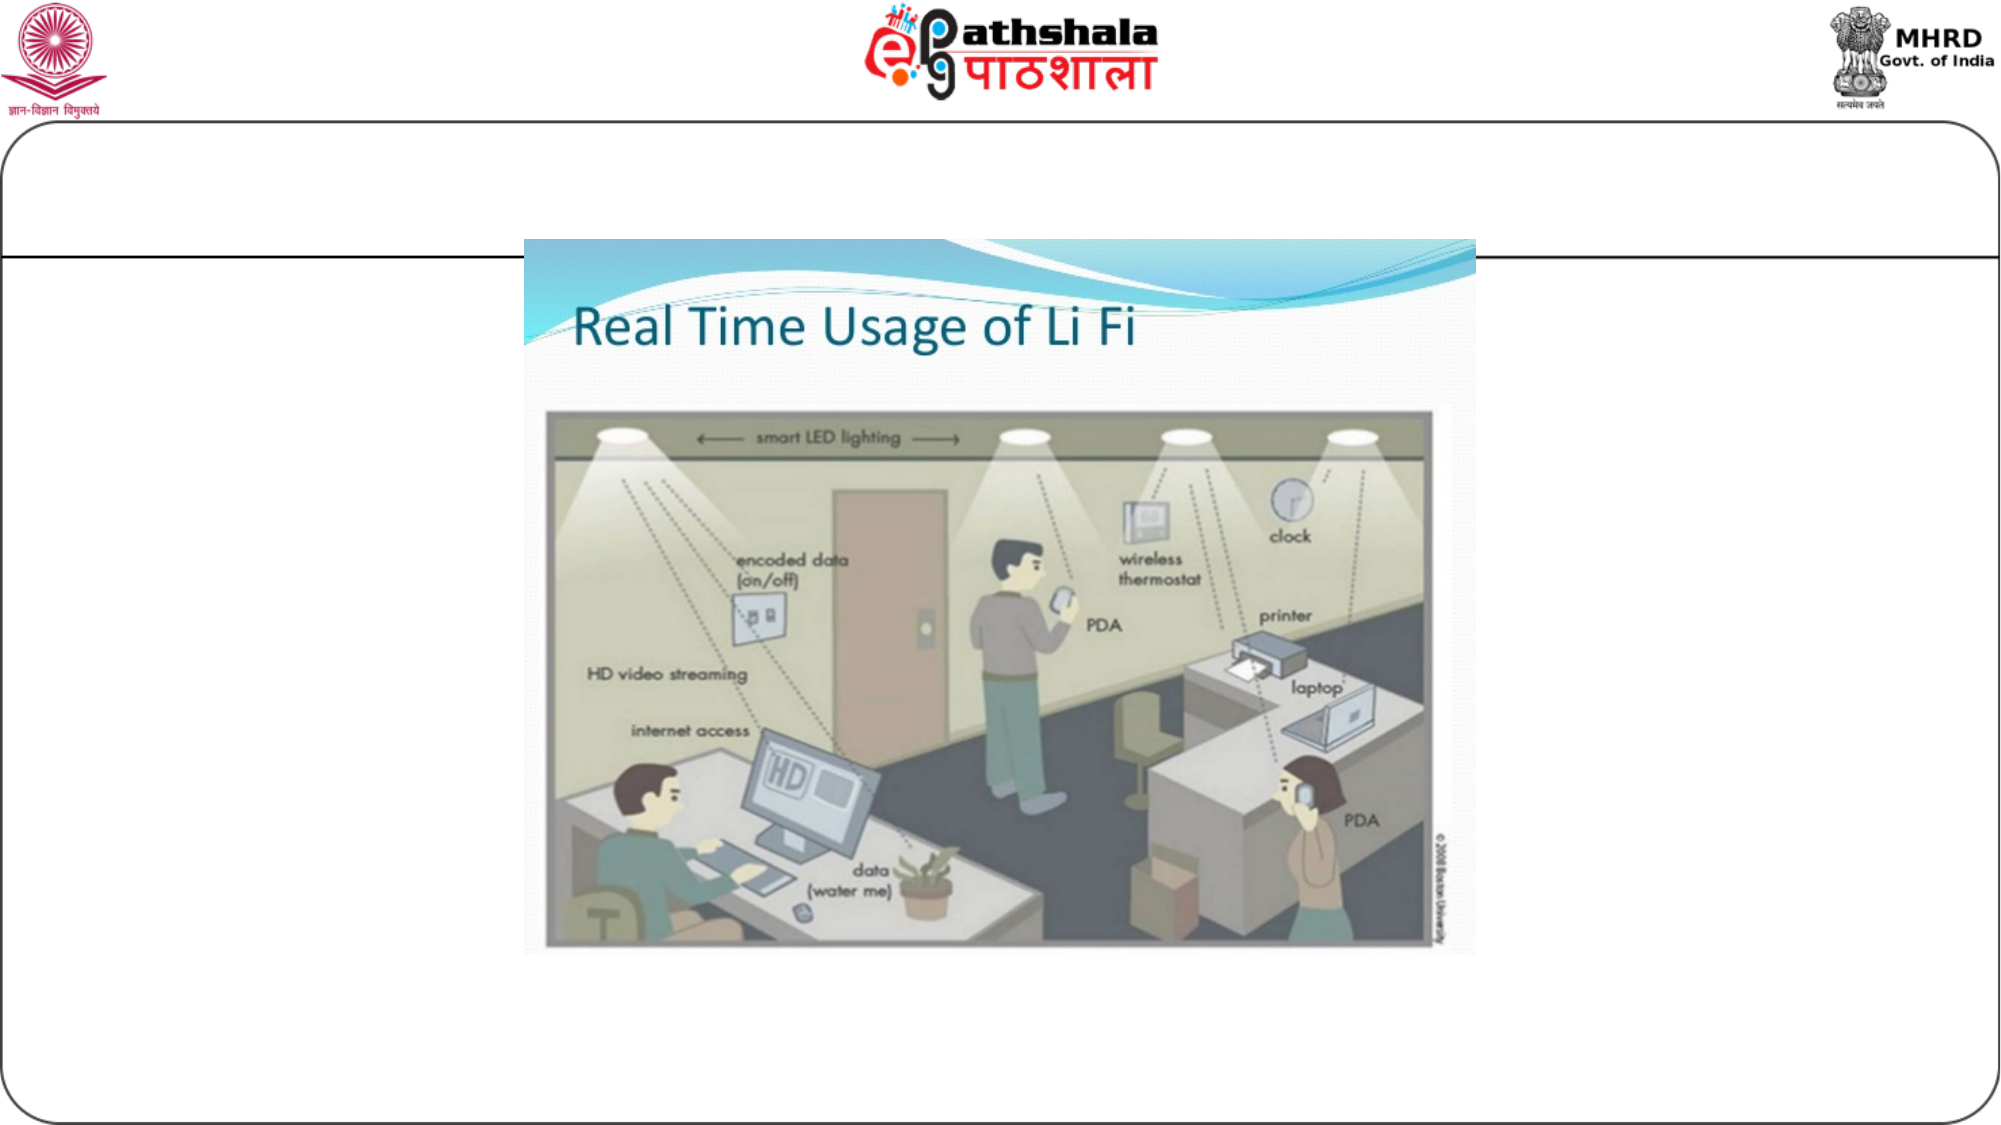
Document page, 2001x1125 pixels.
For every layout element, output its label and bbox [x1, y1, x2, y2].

picture [0, 0, 2001, 1125]
list [524, 239, 1476, 955]
